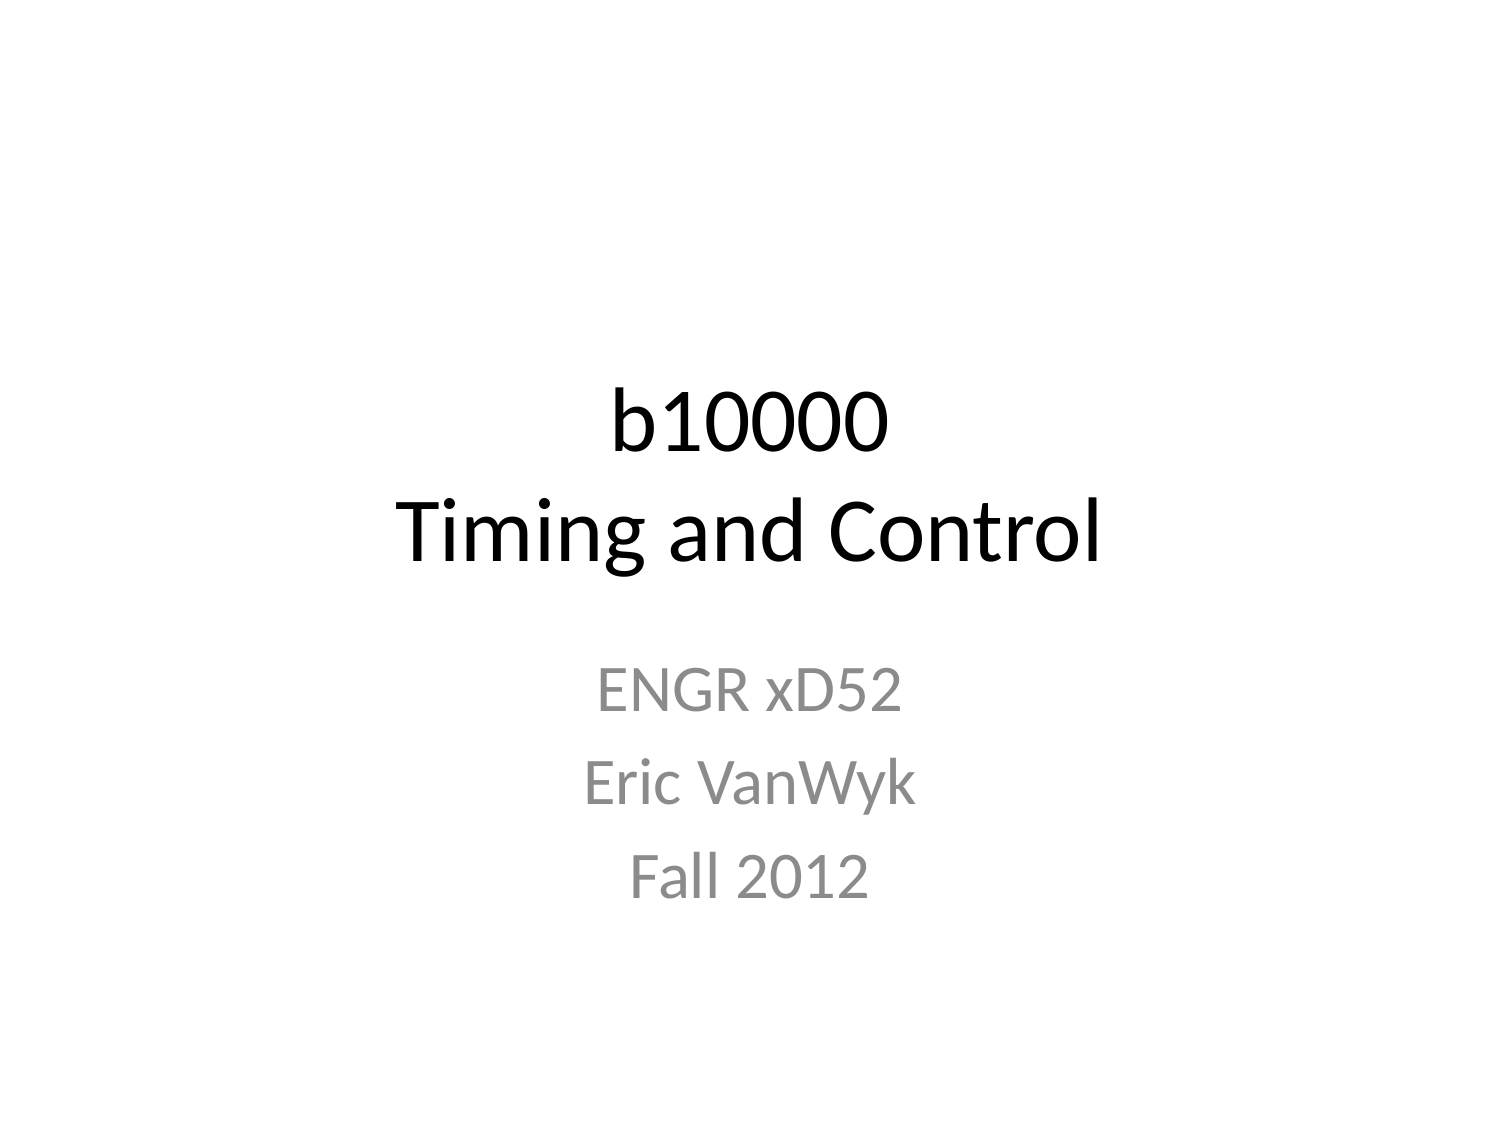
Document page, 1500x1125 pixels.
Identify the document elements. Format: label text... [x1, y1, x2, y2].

subtitle ENGR xD52 Eric VanWyk Fall 2012 [225, 637, 1275, 925]
title b10000 Timing and Control [112, 349, 1388, 591]
